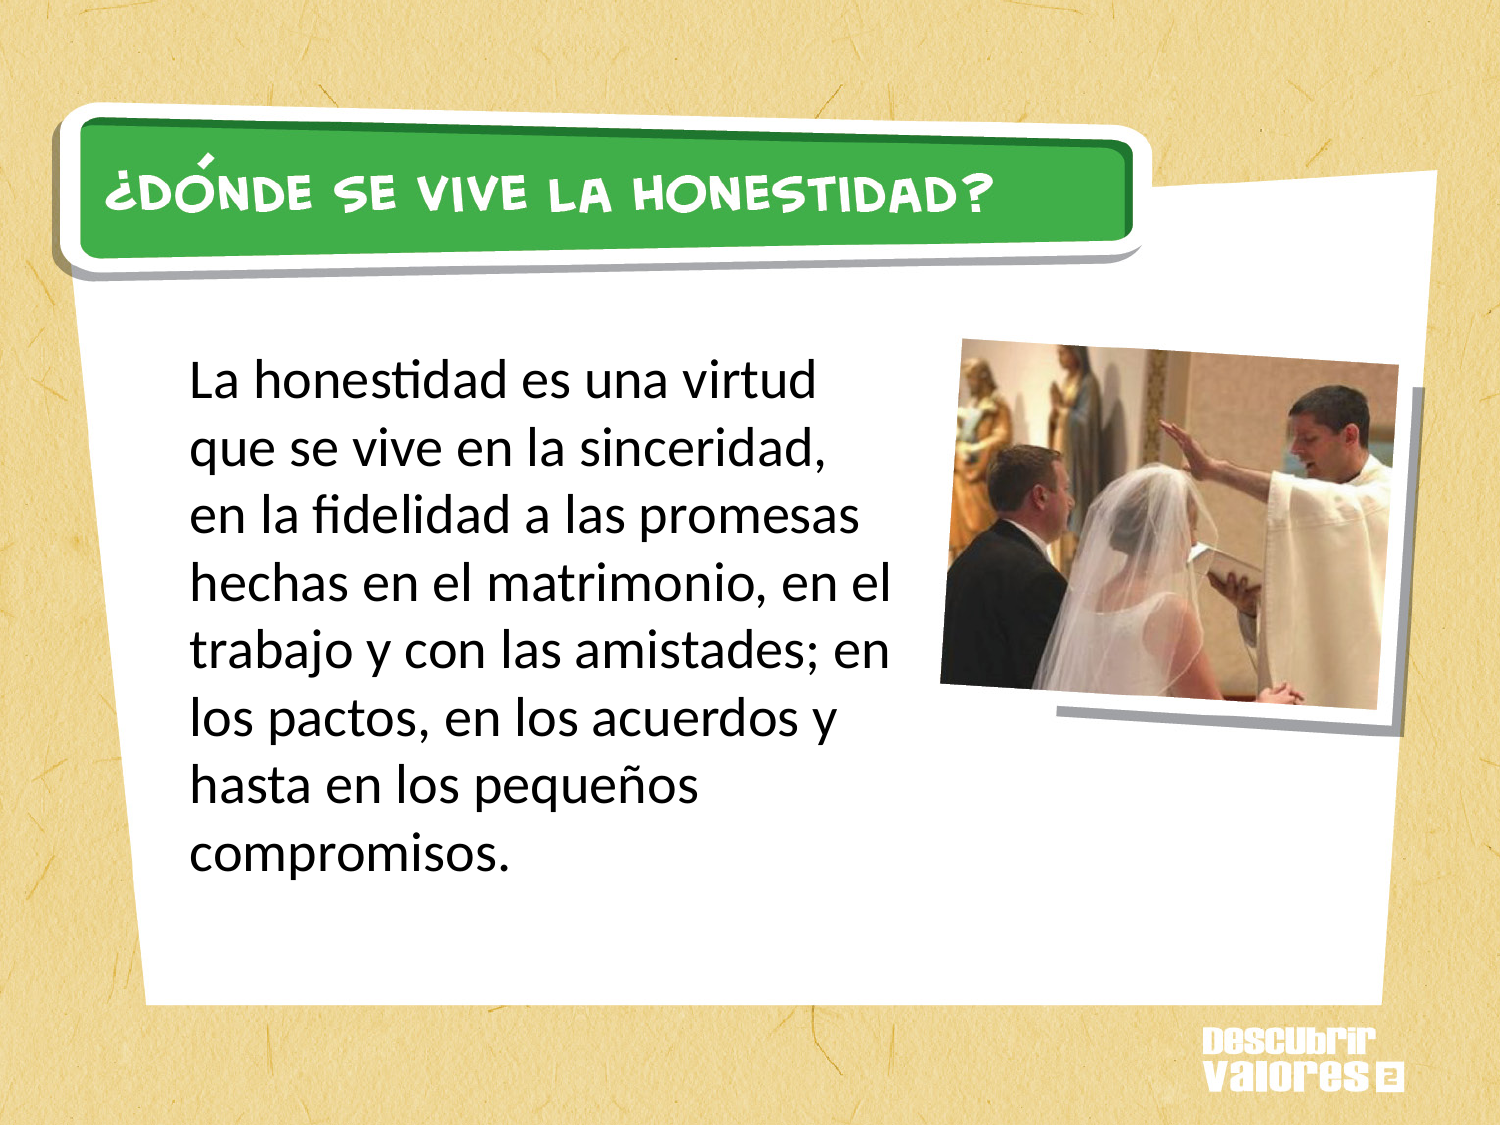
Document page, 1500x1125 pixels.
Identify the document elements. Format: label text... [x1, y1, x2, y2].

picture [0, 0, 1500, 1125]
title La honestidad es una virtud que se vive en la sinceridad, en la fidelidad a las promesas hechas en el matrimonio, en el trabajo y con las amistades; en los pactos, en los acuerdos y hasta en los pequeños compromisos. [174, 312, 913, 913]
